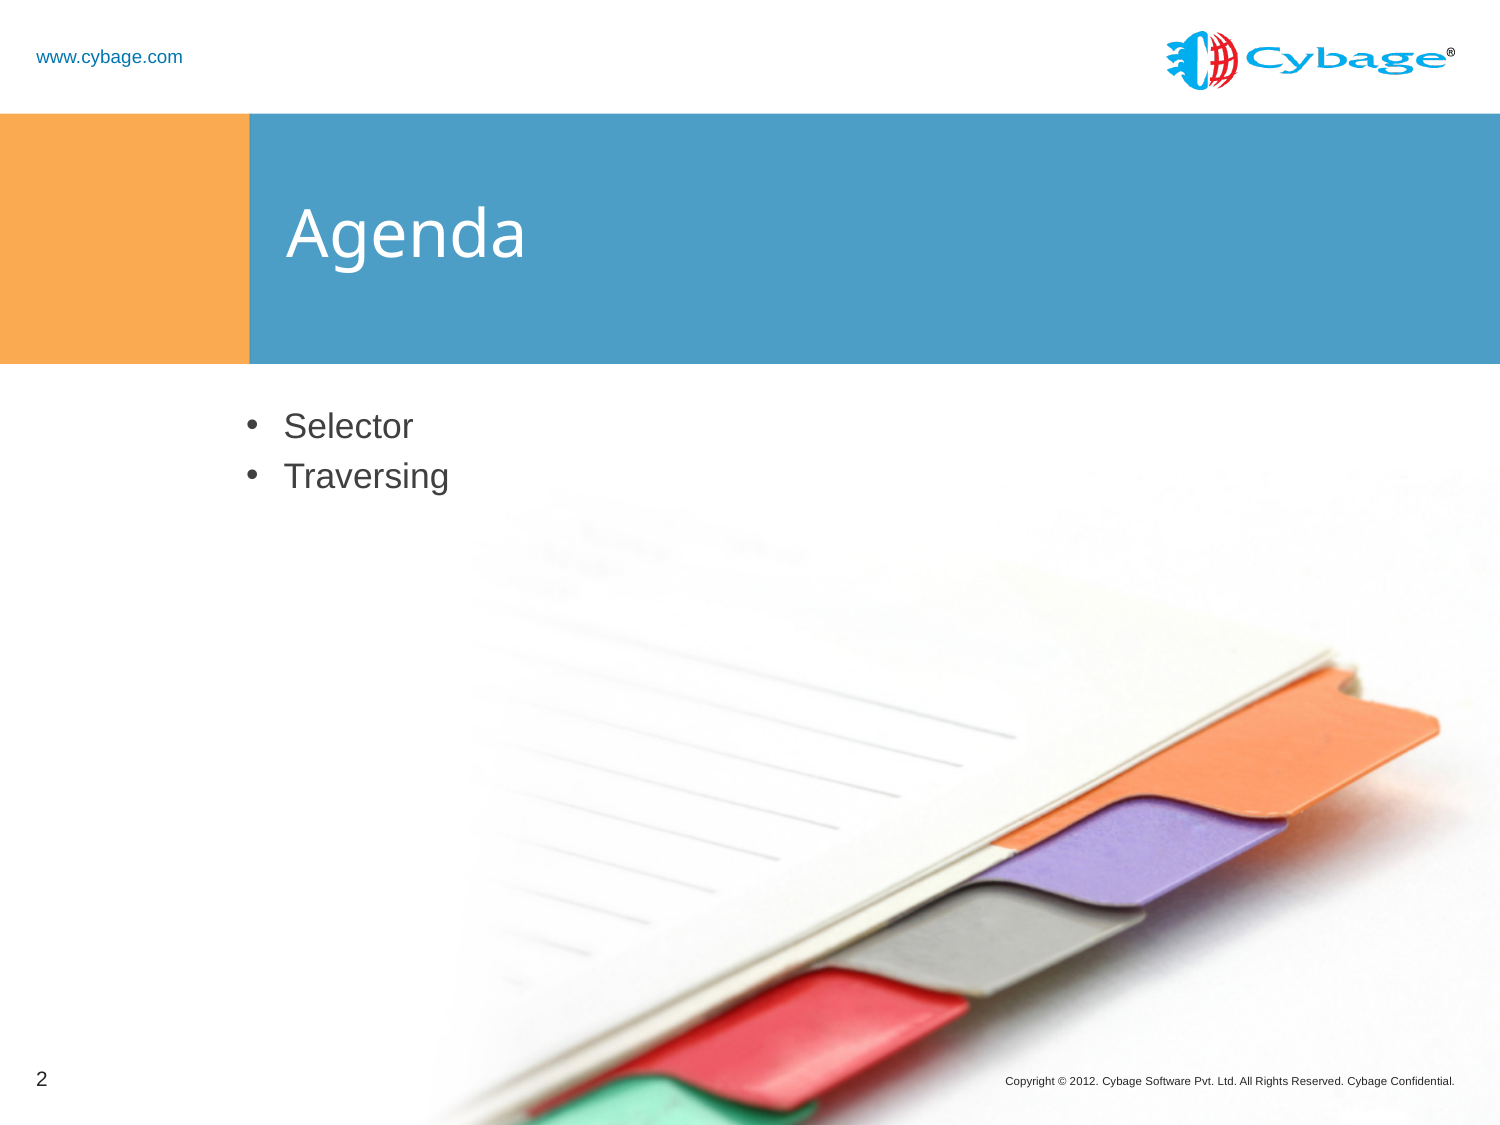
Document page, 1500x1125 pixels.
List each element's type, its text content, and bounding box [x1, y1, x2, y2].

title Agenda [271, 183, 1500, 276]
picture [1198, 31, 1455, 90]
picture [1166, 31, 1197, 90]
list Selector Traversing [230, 395, 1256, 854]
slide_number 2 [21, 1048, 102, 1109]
picture [404, 467, 1500, 1125]
